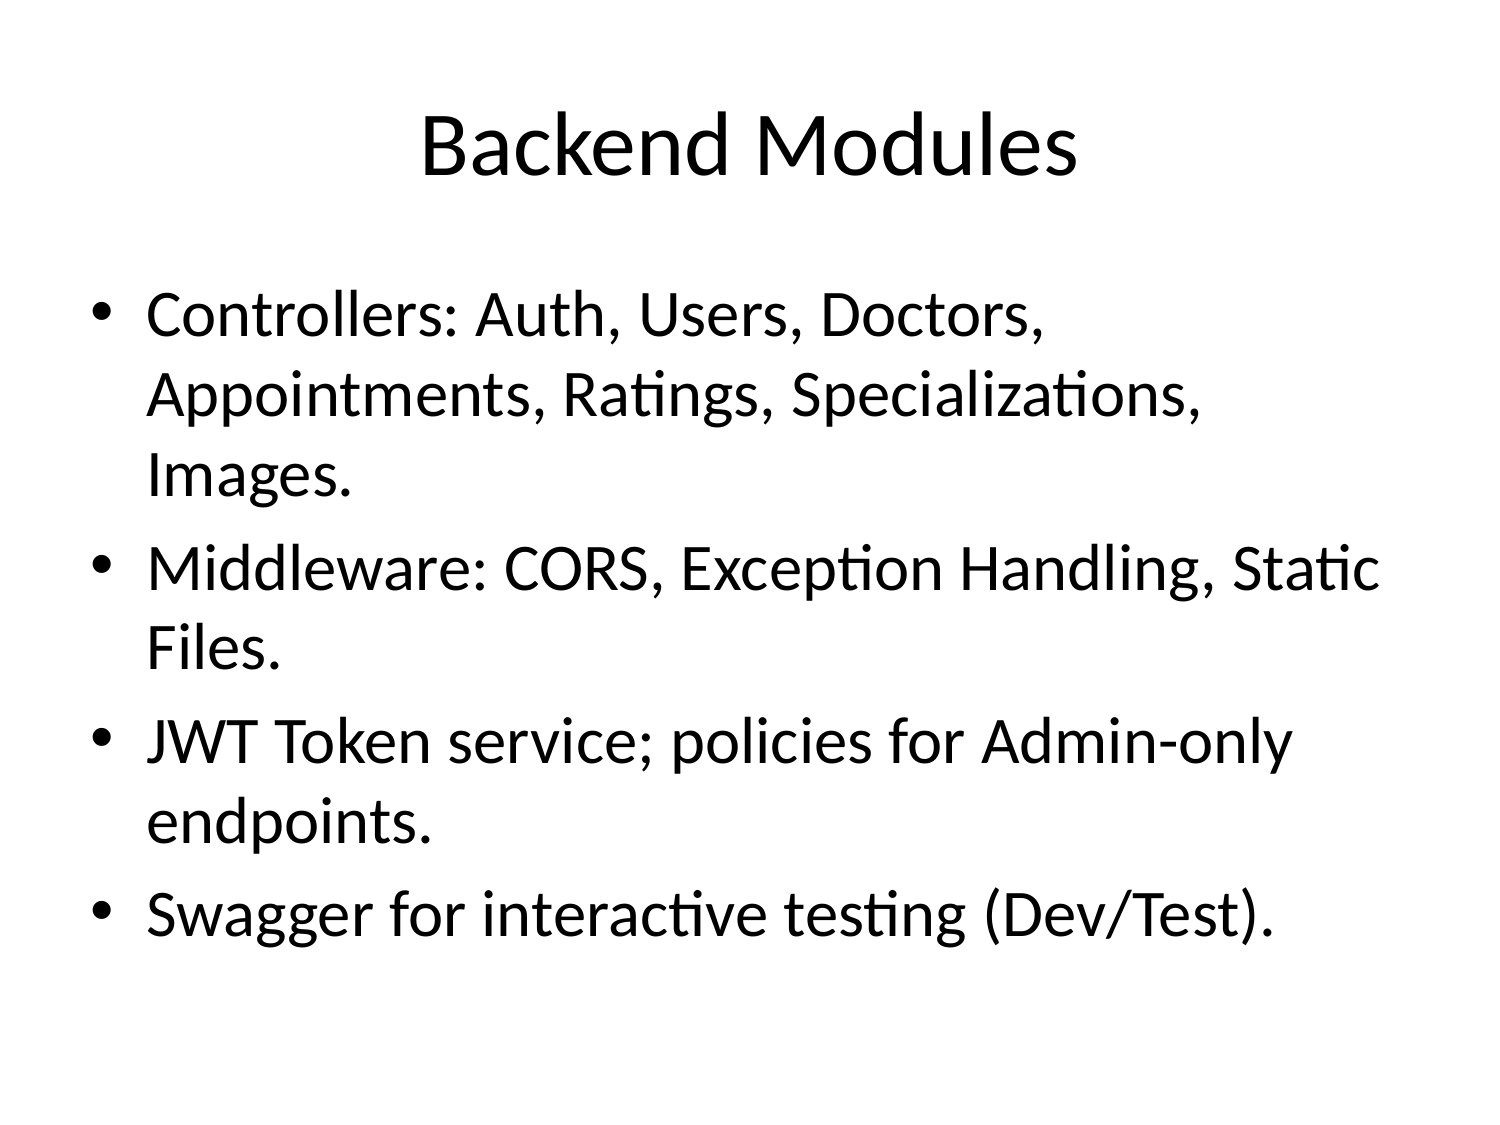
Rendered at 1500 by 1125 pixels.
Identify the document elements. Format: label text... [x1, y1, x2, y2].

title Backend Modules [75, 45, 1425, 233]
list Controllers: Auth, Users, Doctors, Appointments, Ratings, Specializations, Images. Middleware: CORS, Exception Handling, Static Files. JWT Token service; policies for Admin-only endpoints. Swagger for interactive testing (Dev/Test). [75, 262, 1425, 1005]
